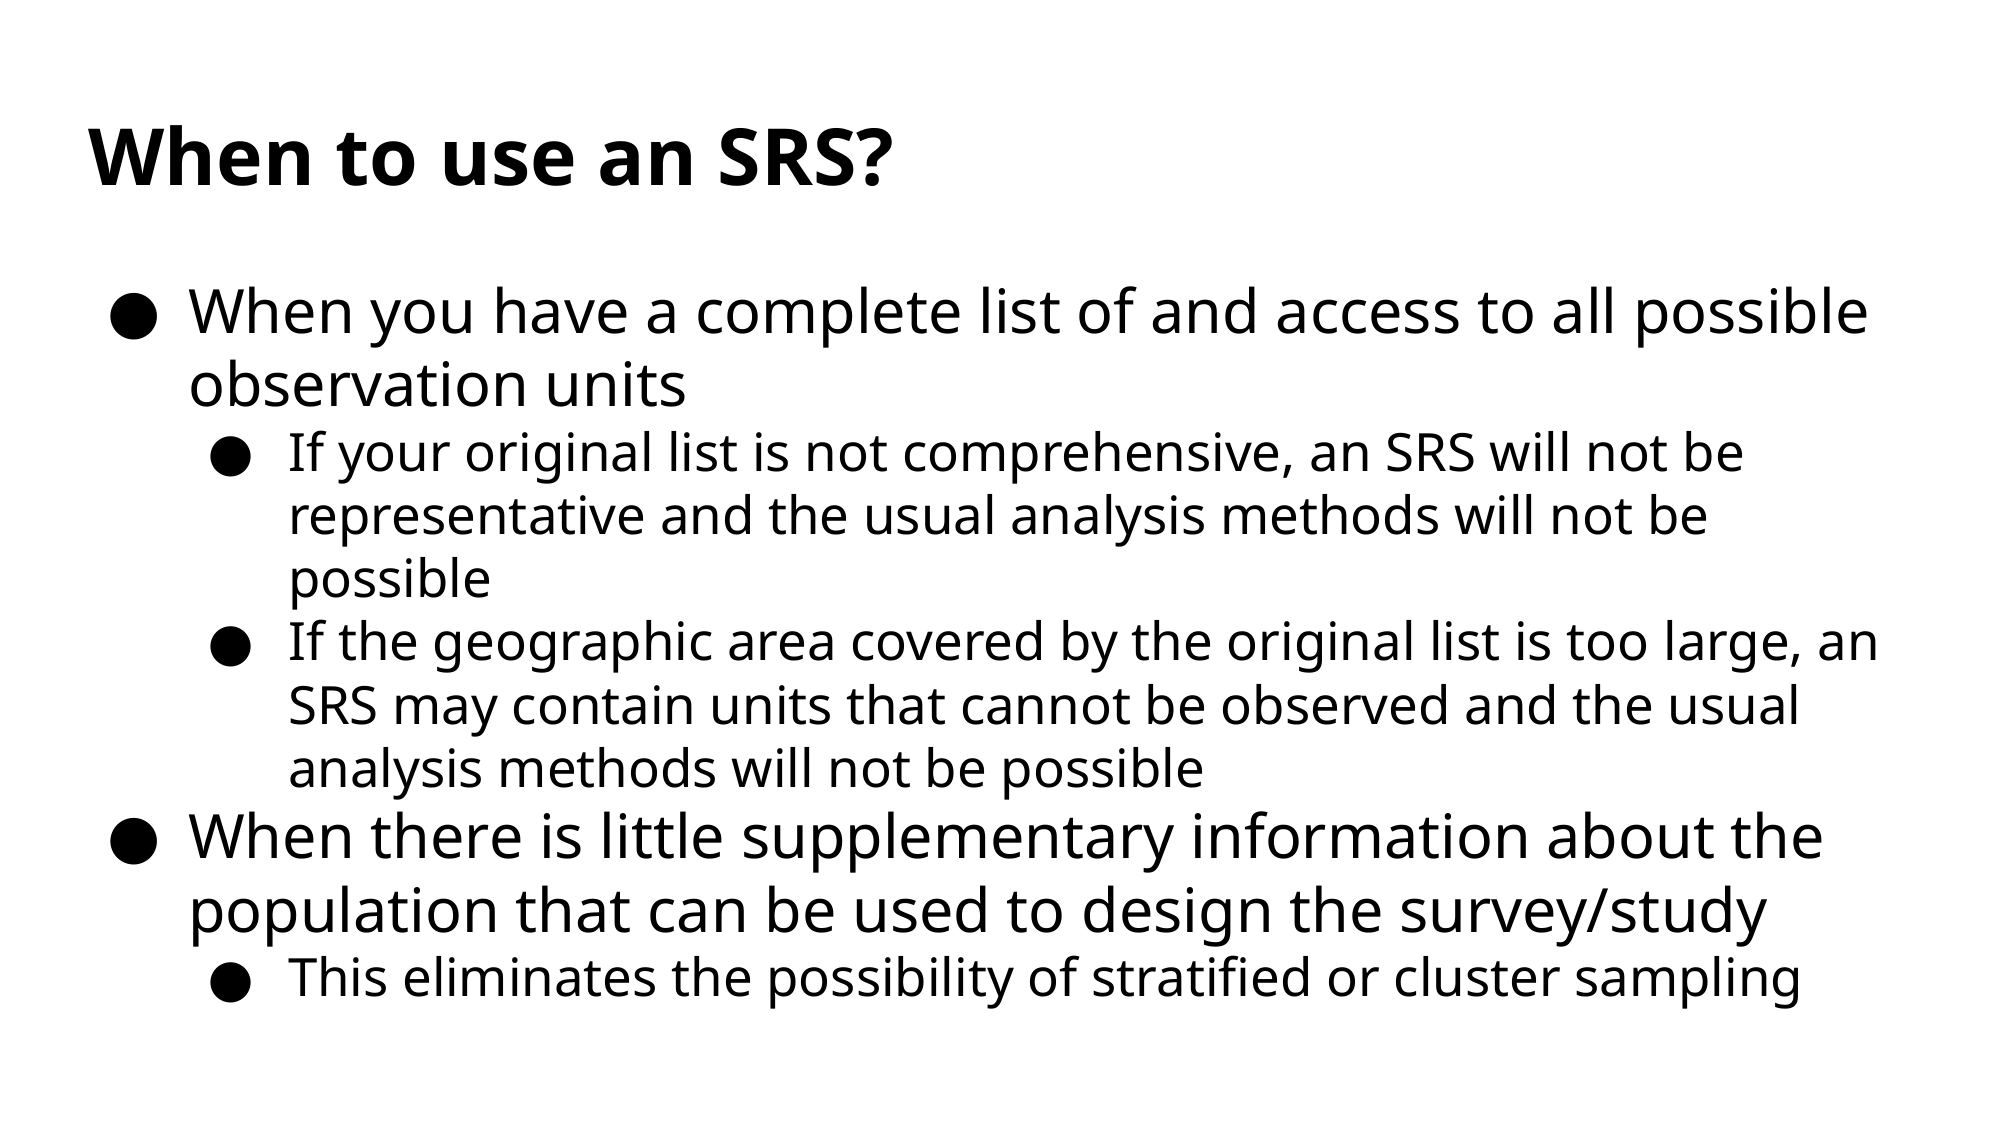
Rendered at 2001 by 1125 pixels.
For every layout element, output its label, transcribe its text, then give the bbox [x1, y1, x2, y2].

list When you have a complete list of and access to all possible observation units If your original list is not comprehensive, an SRS will not be representative and the usual analysis methods will not be possible If the geographic area covered by the original list is too large, an SRS may contain units that cannot be observed and the usual analysis methods will not be possible When there is little supplementary information about the population that can be used to design the survey/study This eliminates the possibility of stratified or cluster sampling [68, 252, 1932, 1086]
title When to use an SRS? [68, 97, 1932, 223]
